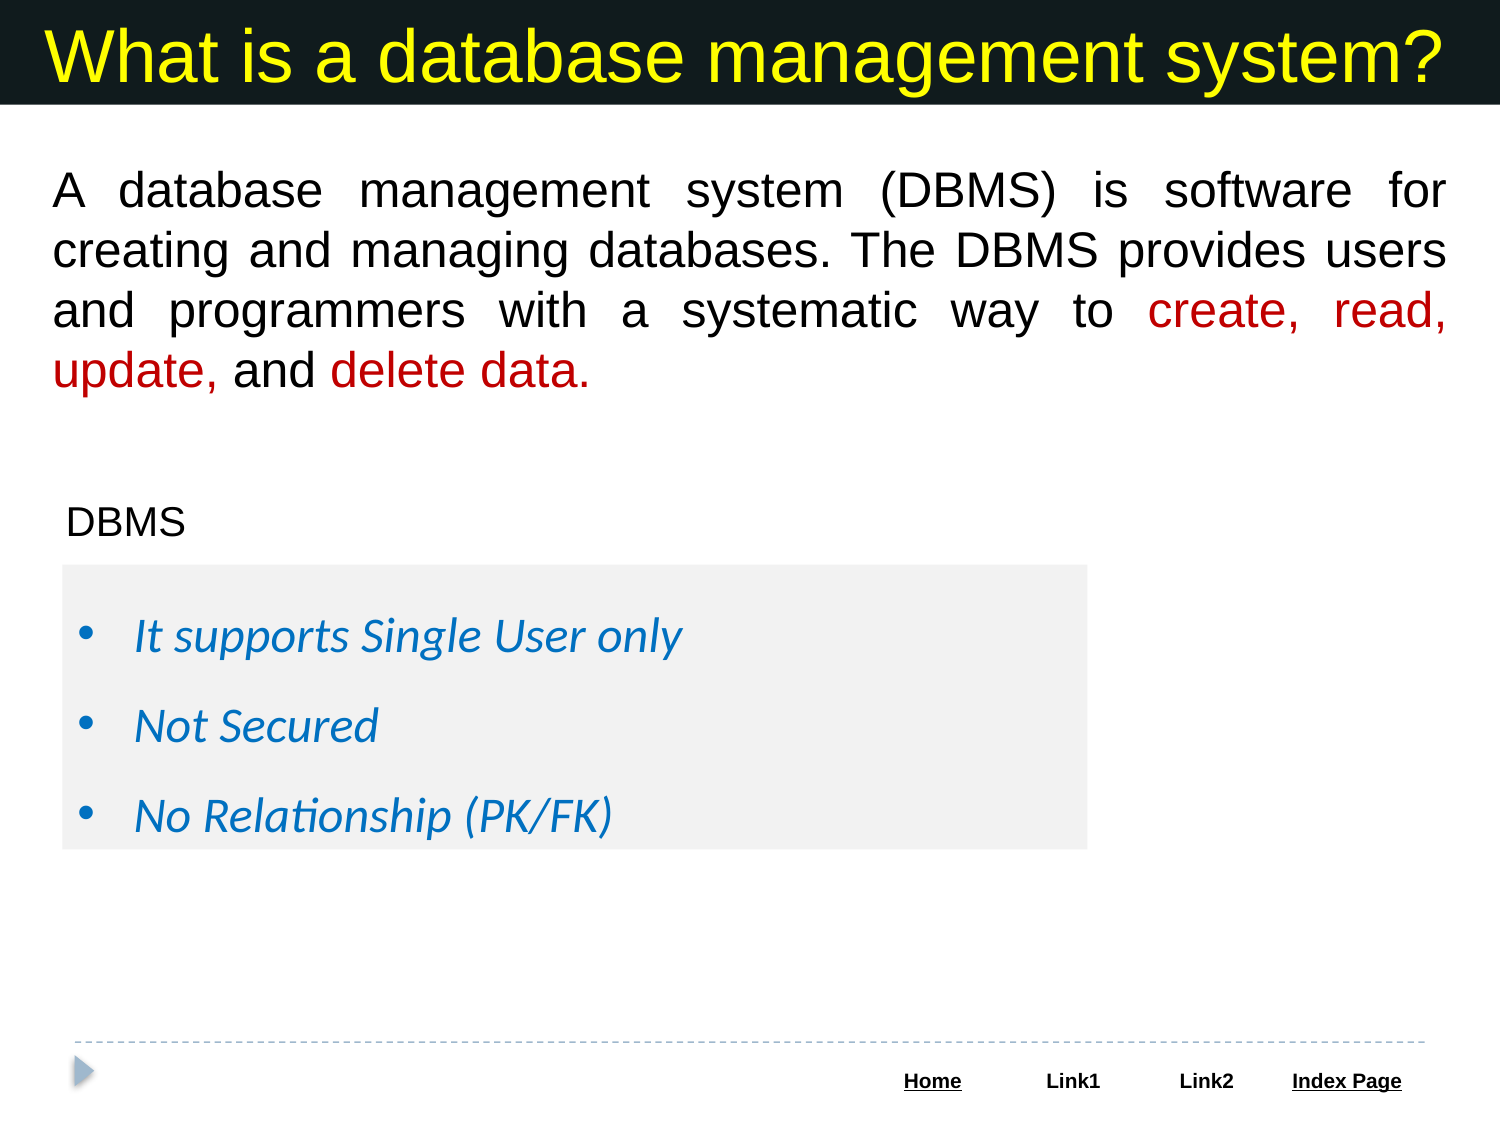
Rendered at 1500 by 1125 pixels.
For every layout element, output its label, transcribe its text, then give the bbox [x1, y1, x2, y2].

text_box DBMS [50, 487, 202, 553]
text_box It supports Single User only Not Secured No Relationship (PK/FK) [62, 564, 1088, 850]
text_box What is a database management system? [0, 0, 1500, 105]
text_box A database management system (DBMS) is software for creating and managing databases. The DBMS provides users and programmers with a systematic way to create, read, update, and delete data. [37, 149, 1463, 405]
